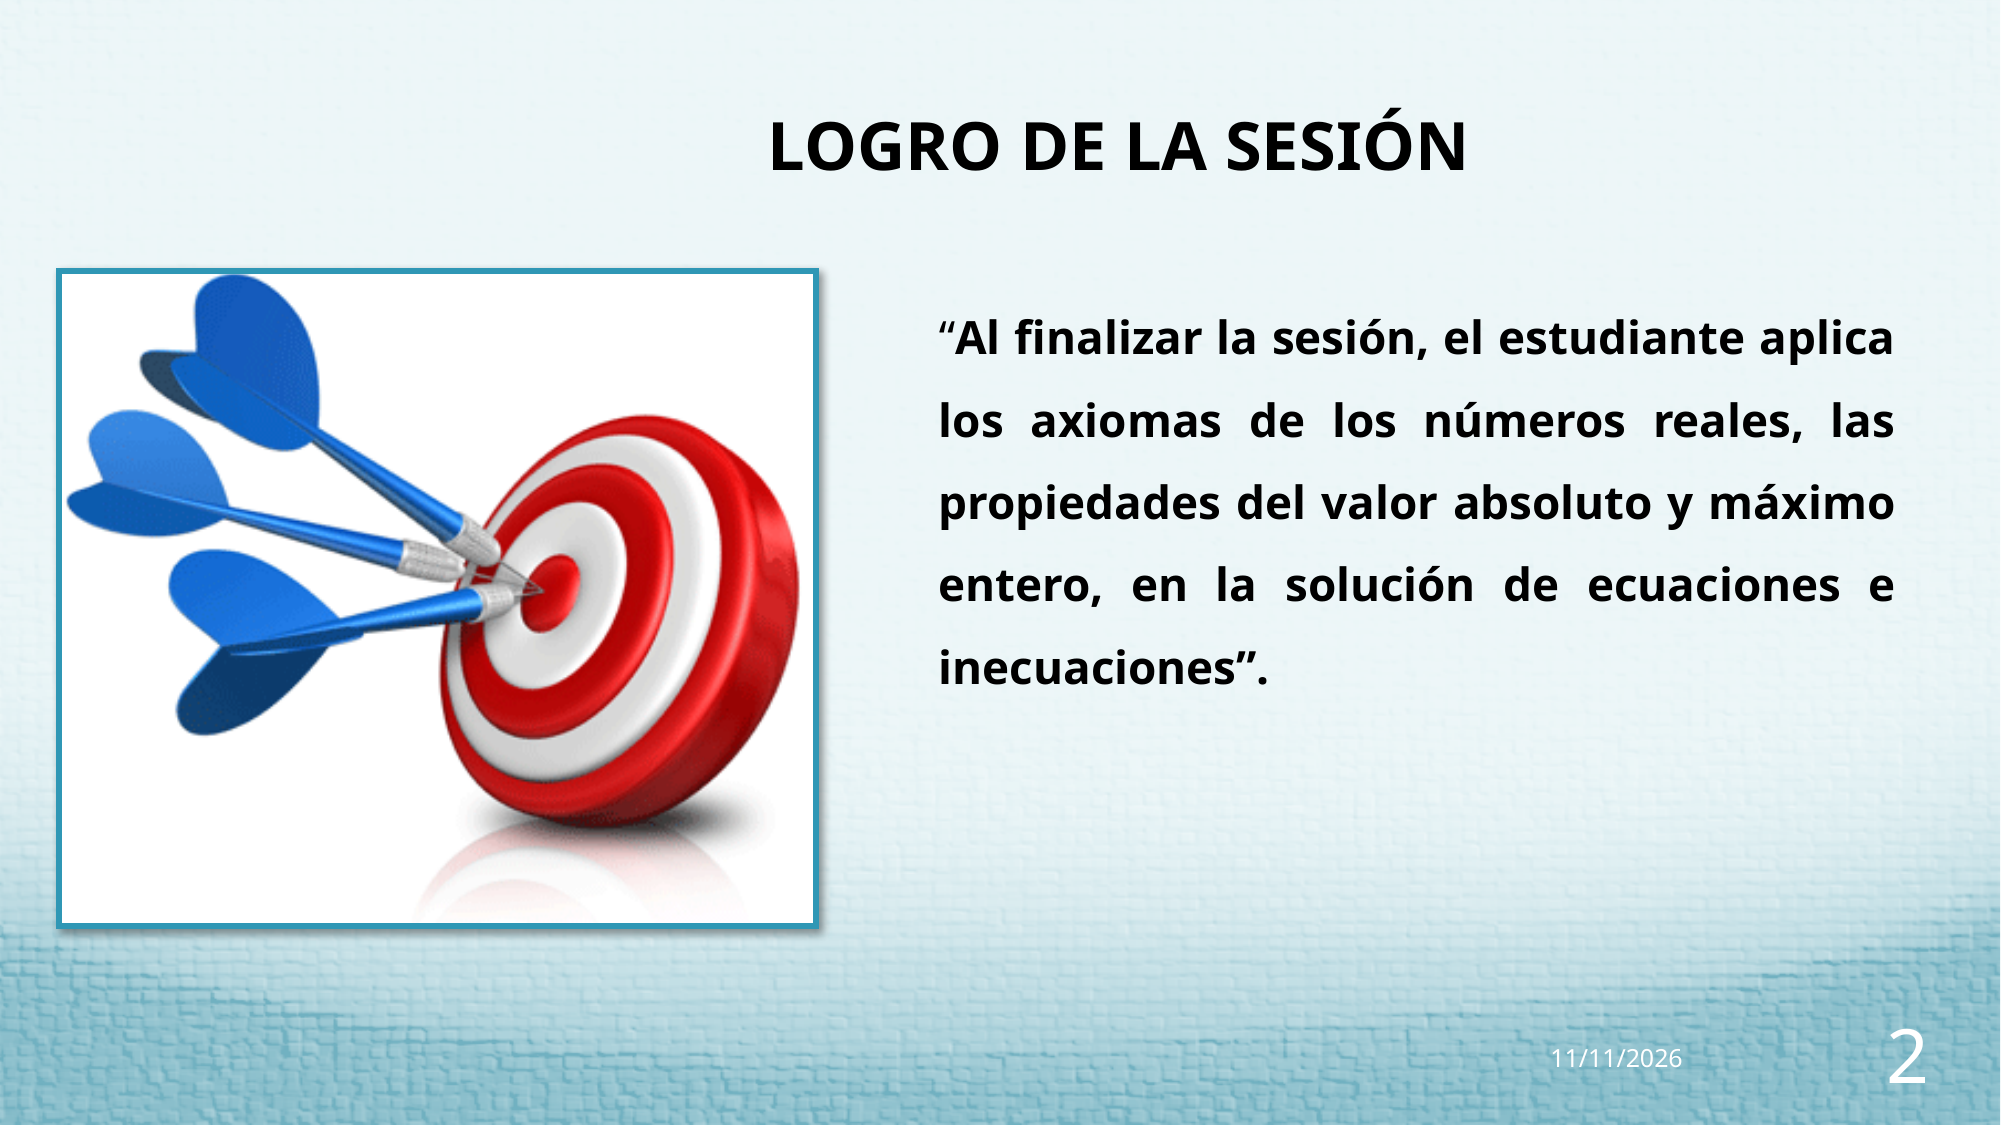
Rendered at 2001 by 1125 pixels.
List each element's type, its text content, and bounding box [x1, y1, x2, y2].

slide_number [1231, 1029, 1698, 1090]
picture [61, 273, 814, 924]
slide_number 2 [1727, 1029, 1945, 1090]
text_box “Al finalizar la sesión, el estudiante aplica los axiomas de los números reales, las propiedades del valor absoluto y máximo entero, en la solución de ecuaciones e inecuaciones”. [923, 273, 1911, 709]
text_box LOGRO DE LA SESIÓN [723, 62, 1515, 193]
